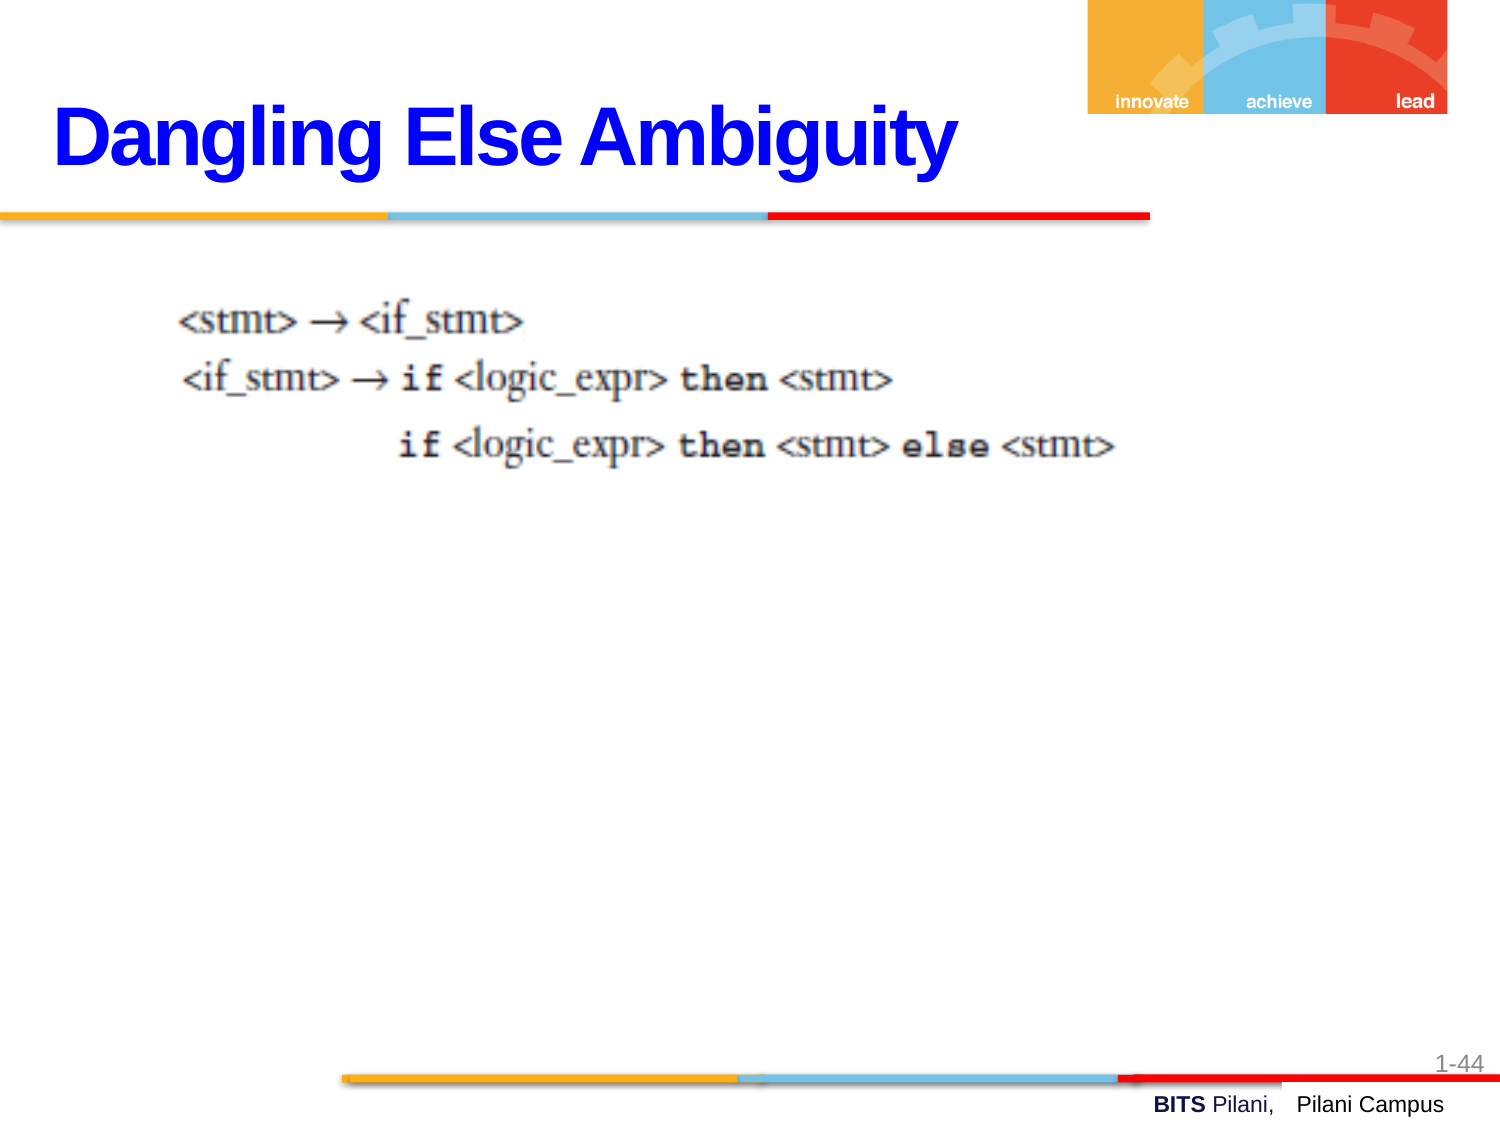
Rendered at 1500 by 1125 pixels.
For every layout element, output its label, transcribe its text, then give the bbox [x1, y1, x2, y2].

picture [174, 287, 526, 344]
picture [168, 348, 1151, 478]
slide_number 1-44 [1187, 1025, 1500, 1100]
title Dangling Else Ambiguity [37, 38, 1375, 227]
picture [1087, 0, 1448, 114]
text_box Pilani Campus [1281, 1082, 1500, 1125]
